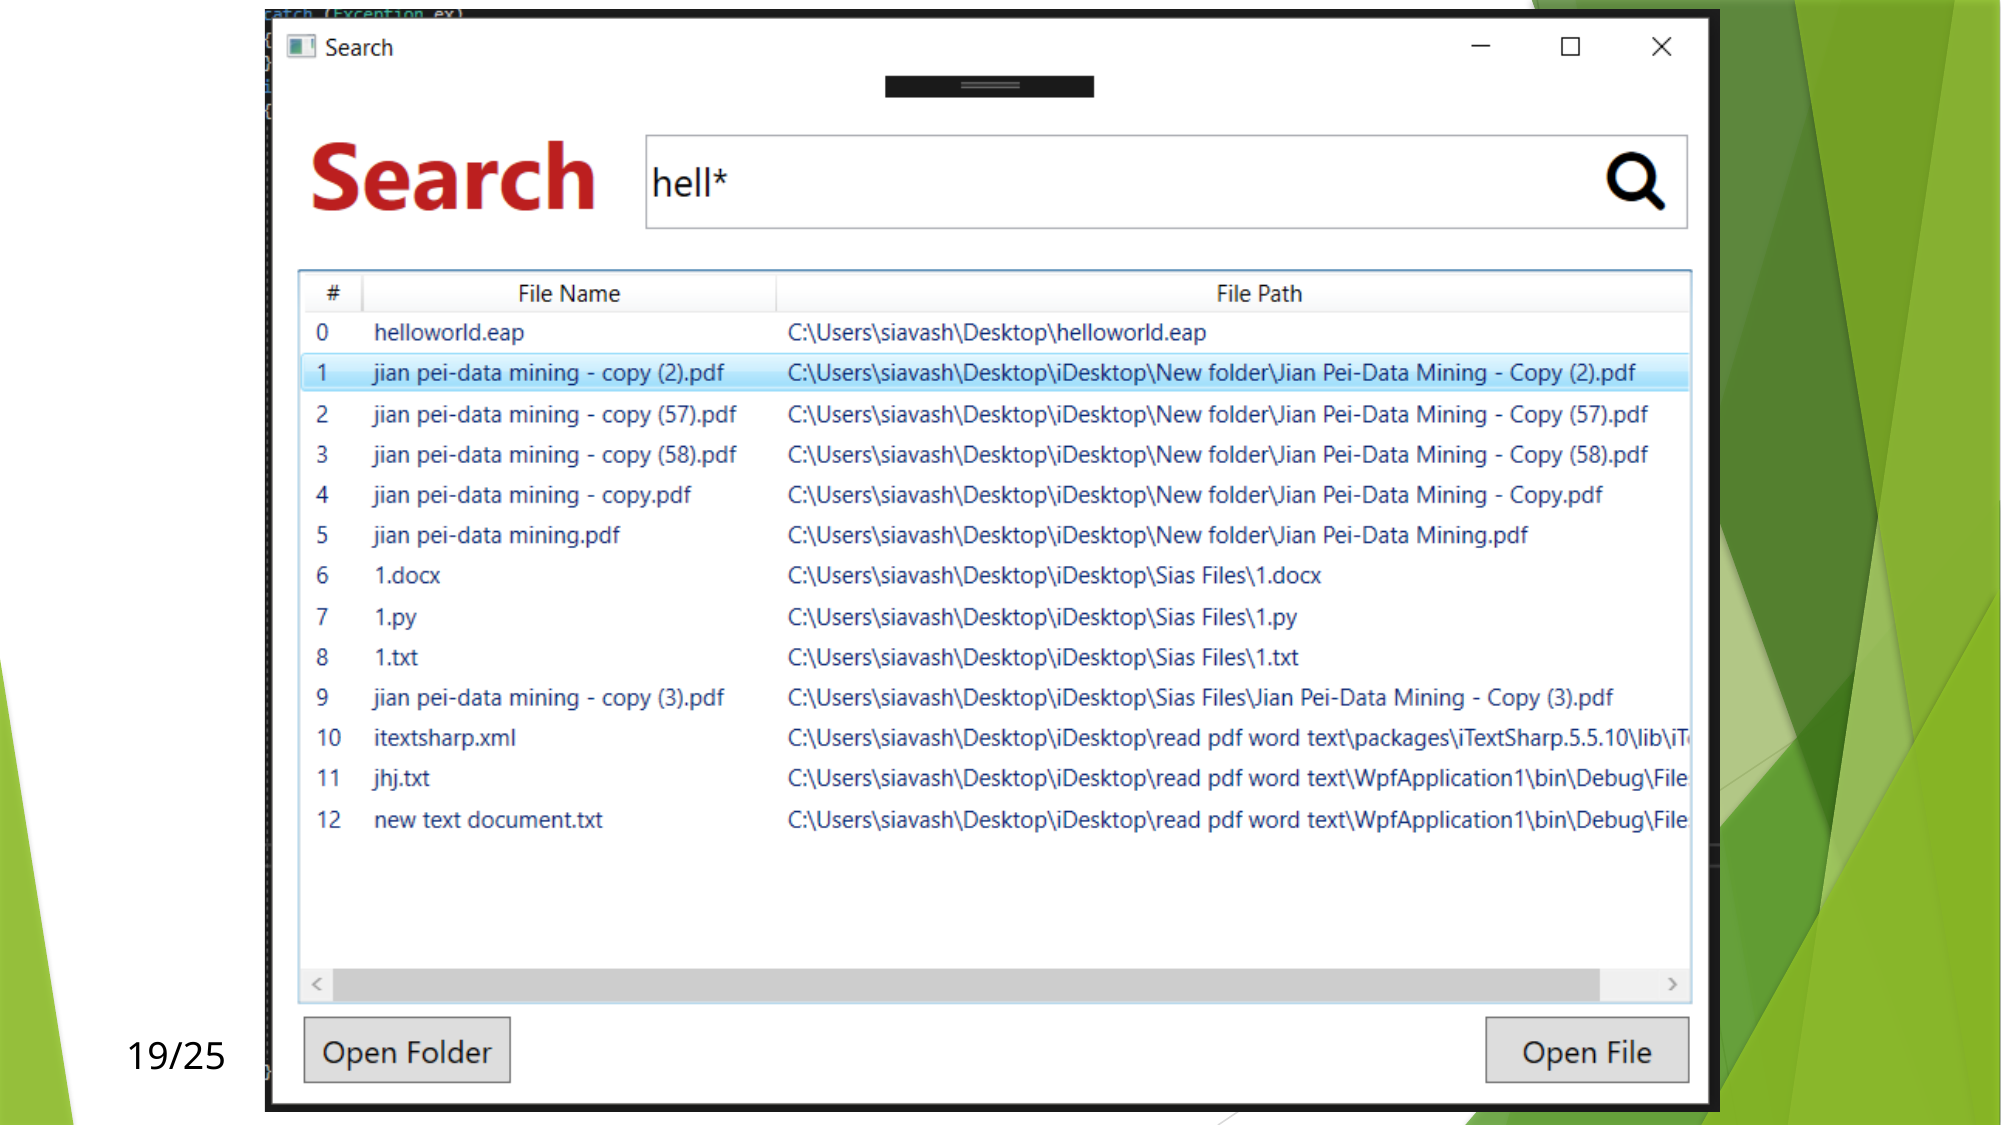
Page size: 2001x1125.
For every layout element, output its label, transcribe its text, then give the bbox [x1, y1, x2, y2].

picture [264, 9, 1721, 1112]
text_box 19/25 [111, 1024, 242, 1085]
